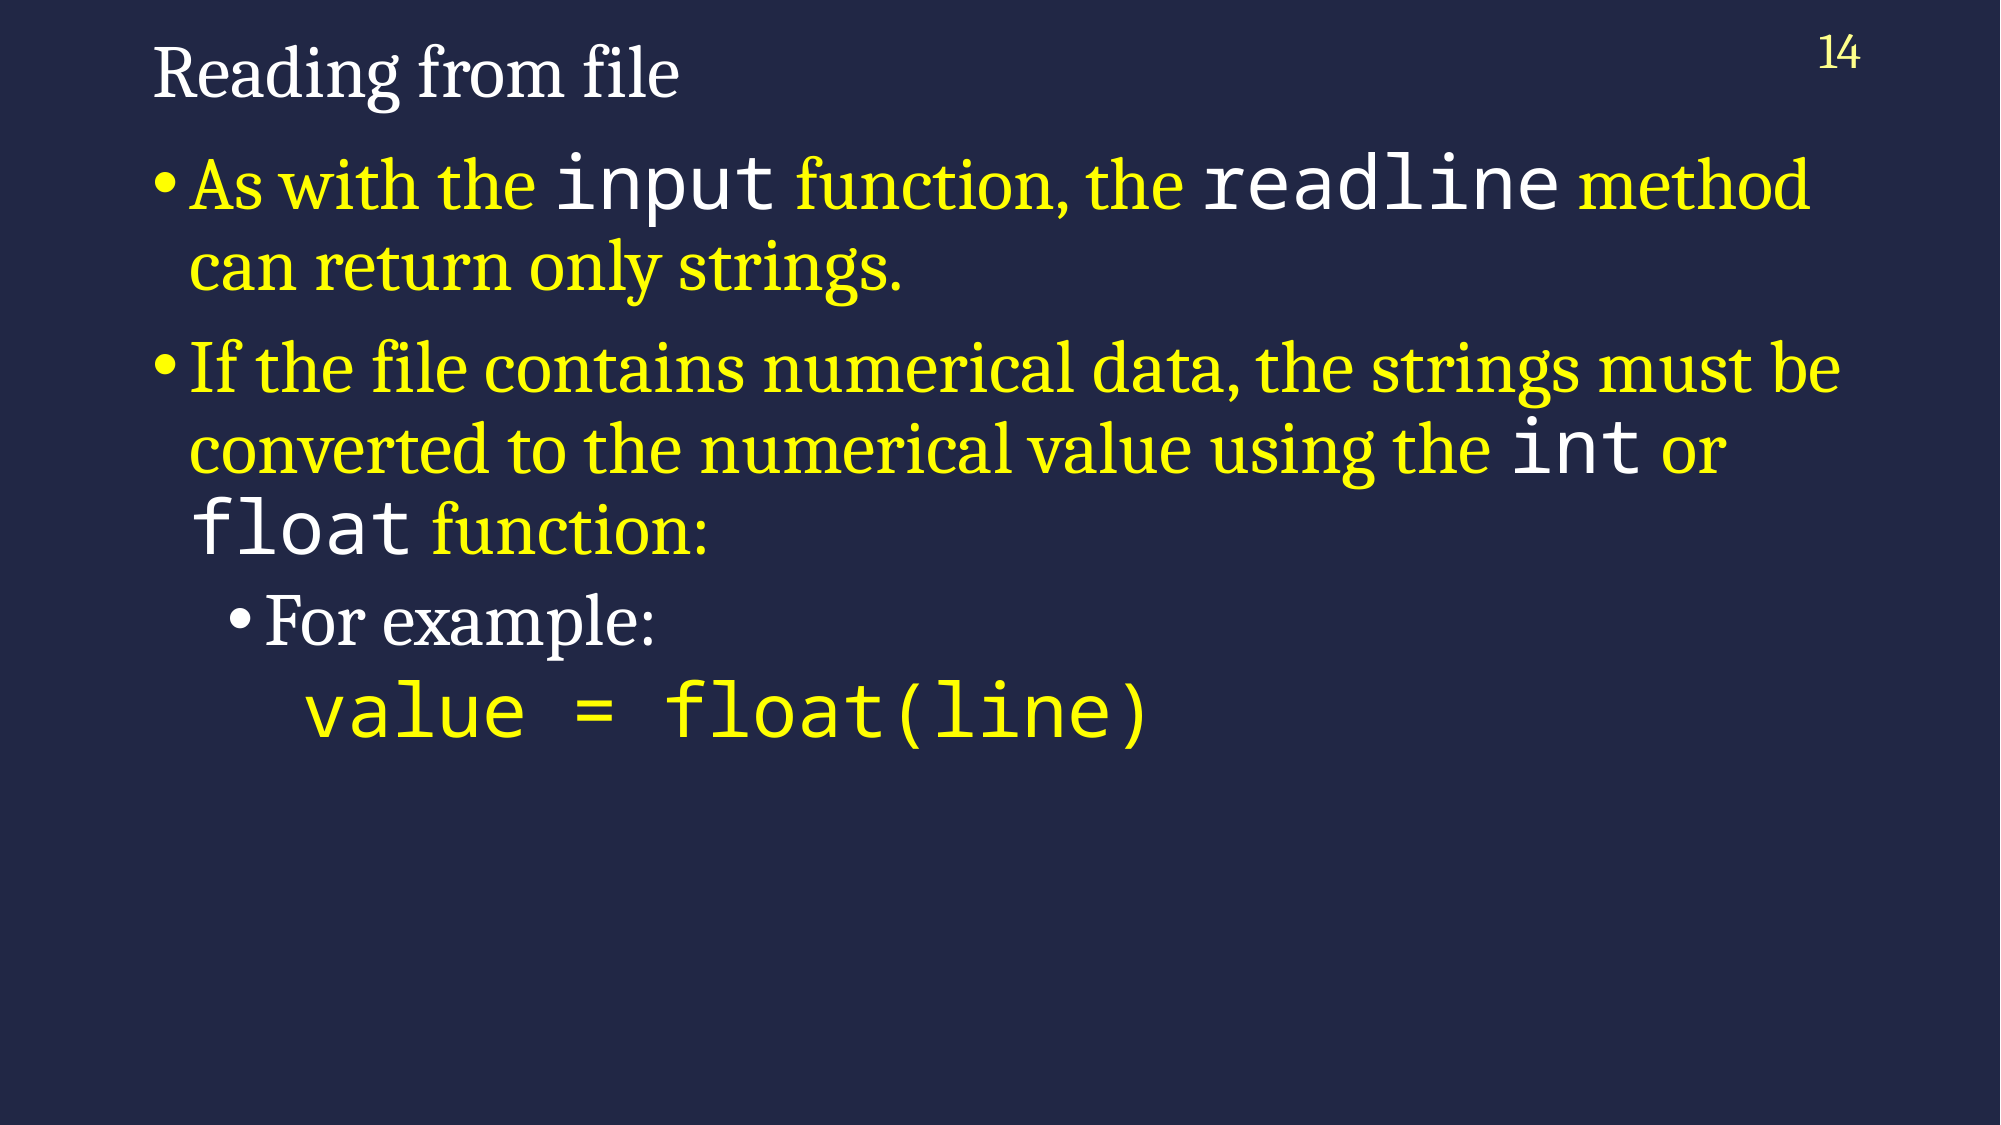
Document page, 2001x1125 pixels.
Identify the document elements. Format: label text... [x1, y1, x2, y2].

list As with the input function, the readline method can return only strings. If the file contains numerical data, the strings must be converted to the numerical value using the int or float function: For example: value = float(line) [137, 137, 1877, 1038]
slide_number 14 [1760, 18, 1877, 79]
title Reading from file [137, 22, 1877, 125]
